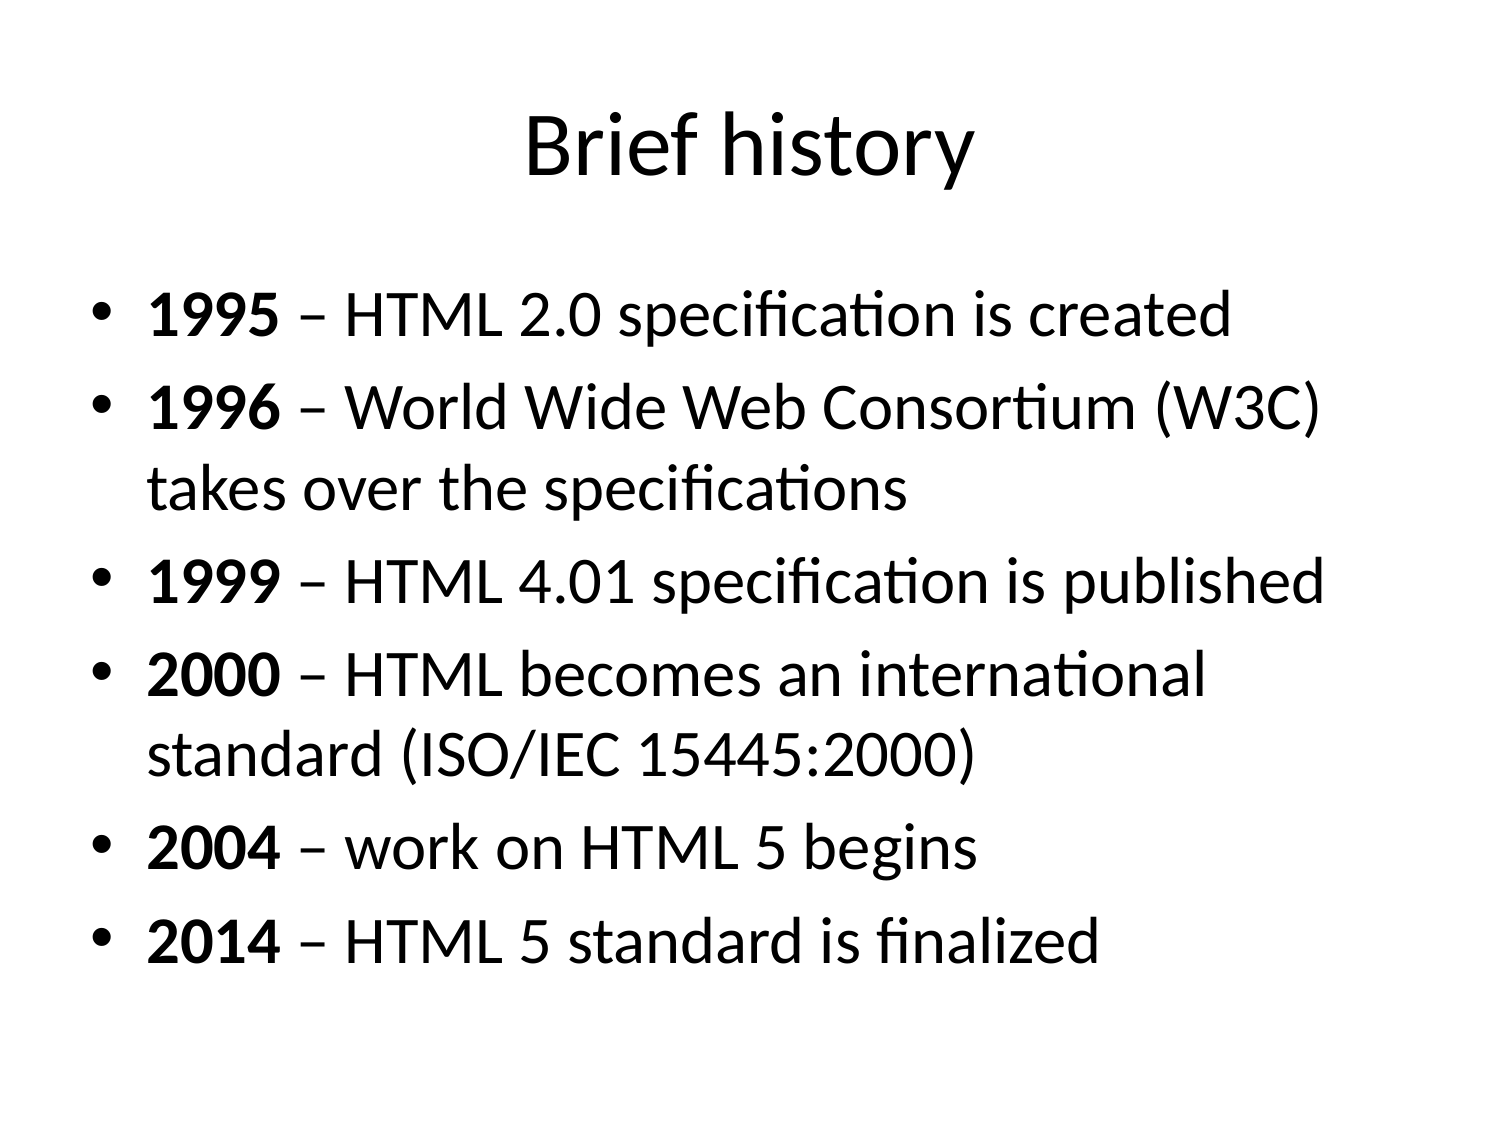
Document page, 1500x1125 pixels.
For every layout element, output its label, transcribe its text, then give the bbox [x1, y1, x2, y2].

list 1995 – HTML 2.0 specification is created 1996 – World Wide Web Consortium (W3C) takes over the specifications 1999 – HTML 4.01 specification is published 2000 – HTML becomes an international standard (ISO/IEC 15445:2000) 2004 – work on HTML 5 begins 2014 – HTML 5 standard is finalized [75, 262, 1425, 1005]
title Brief history [75, 45, 1425, 233]
